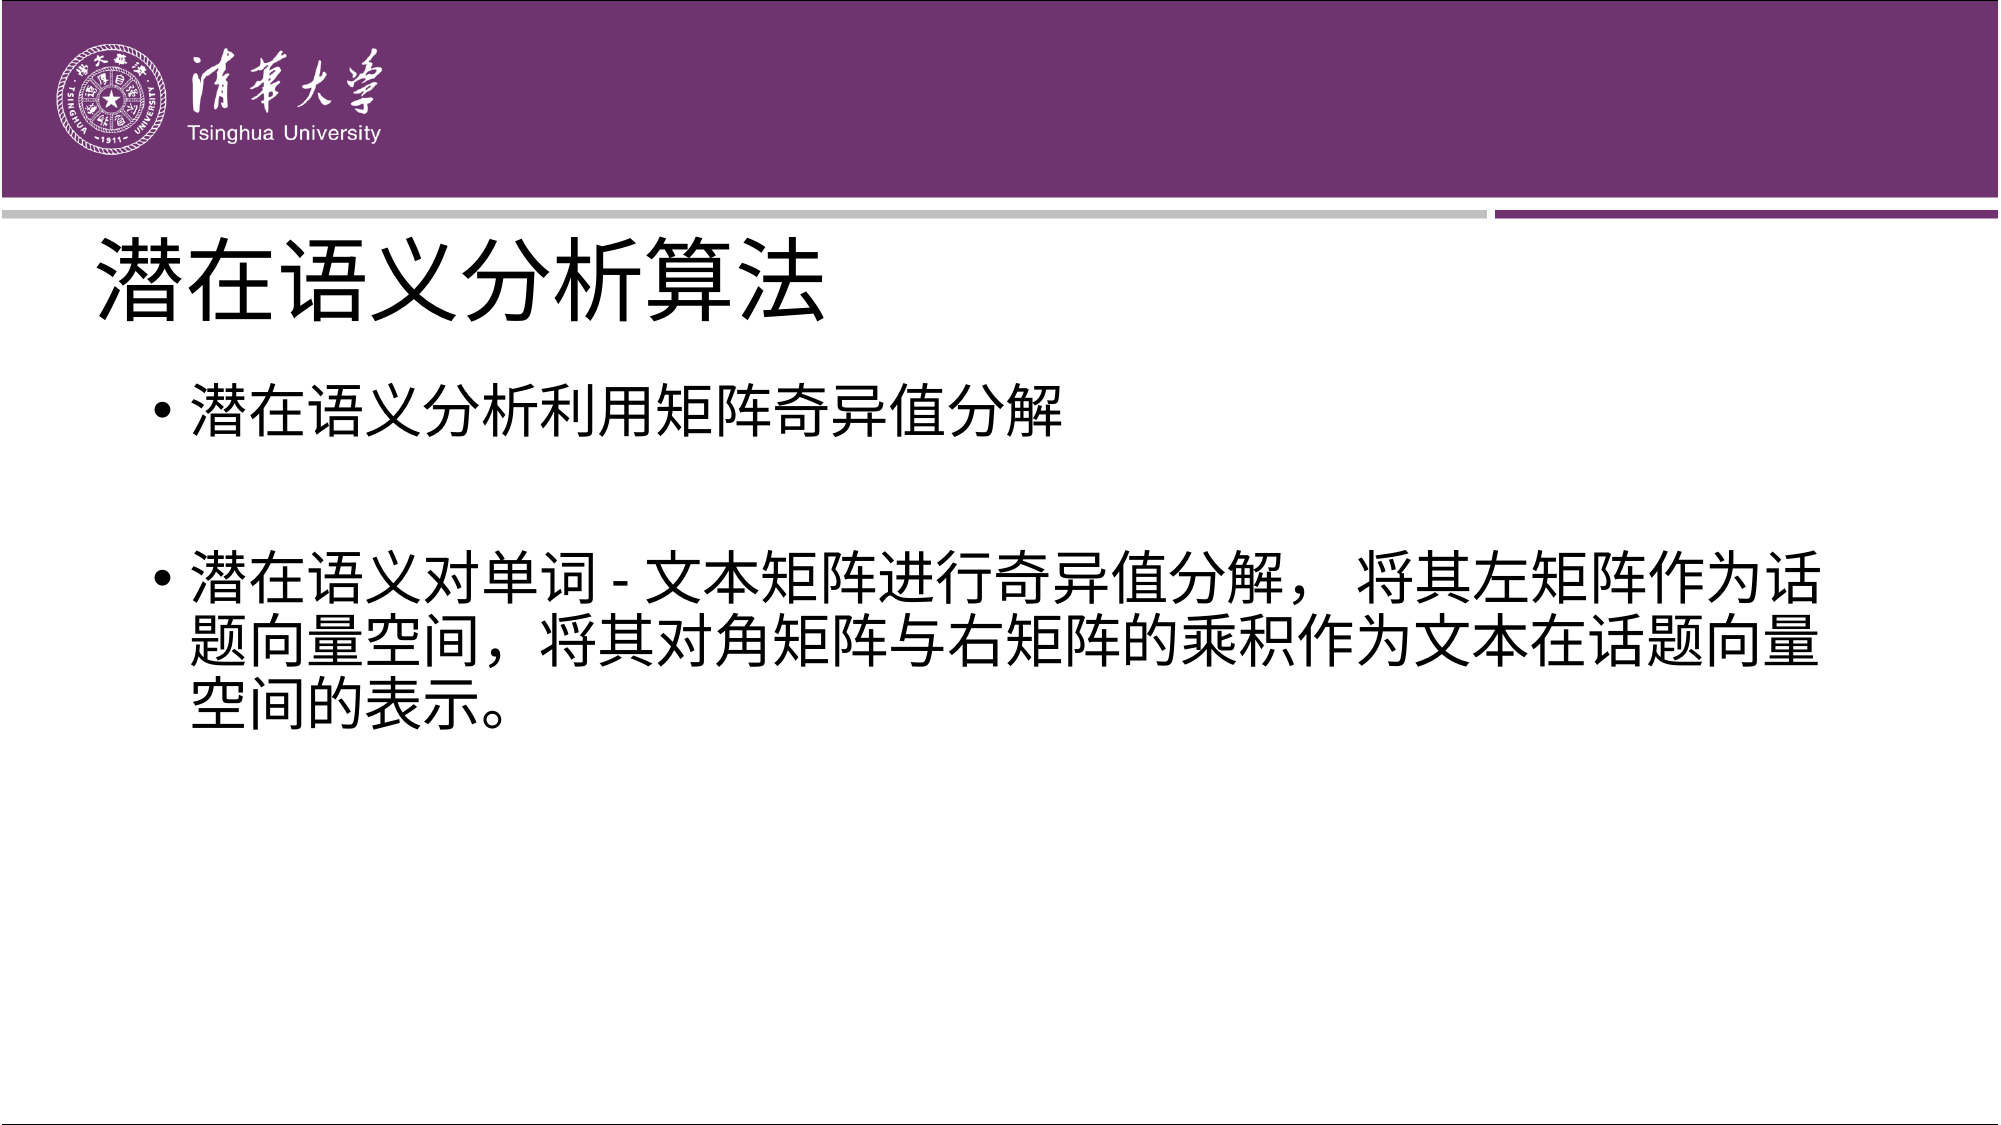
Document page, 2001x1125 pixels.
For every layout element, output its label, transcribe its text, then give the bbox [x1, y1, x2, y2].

title 潜在语义分析算法 [78, 176, 1804, 394]
list 潜在语义分析利用矩阵奇异值分解 潜在语义对单词-文本矩阵进行奇异值分解， 将其左矩阵作为话题向量空间，将其对角矩阵与右矩阵的乘积作为文本在话题向量空间的表示。 [137, 374, 1863, 1089]
picture [2, 0, 1998, 1125]
